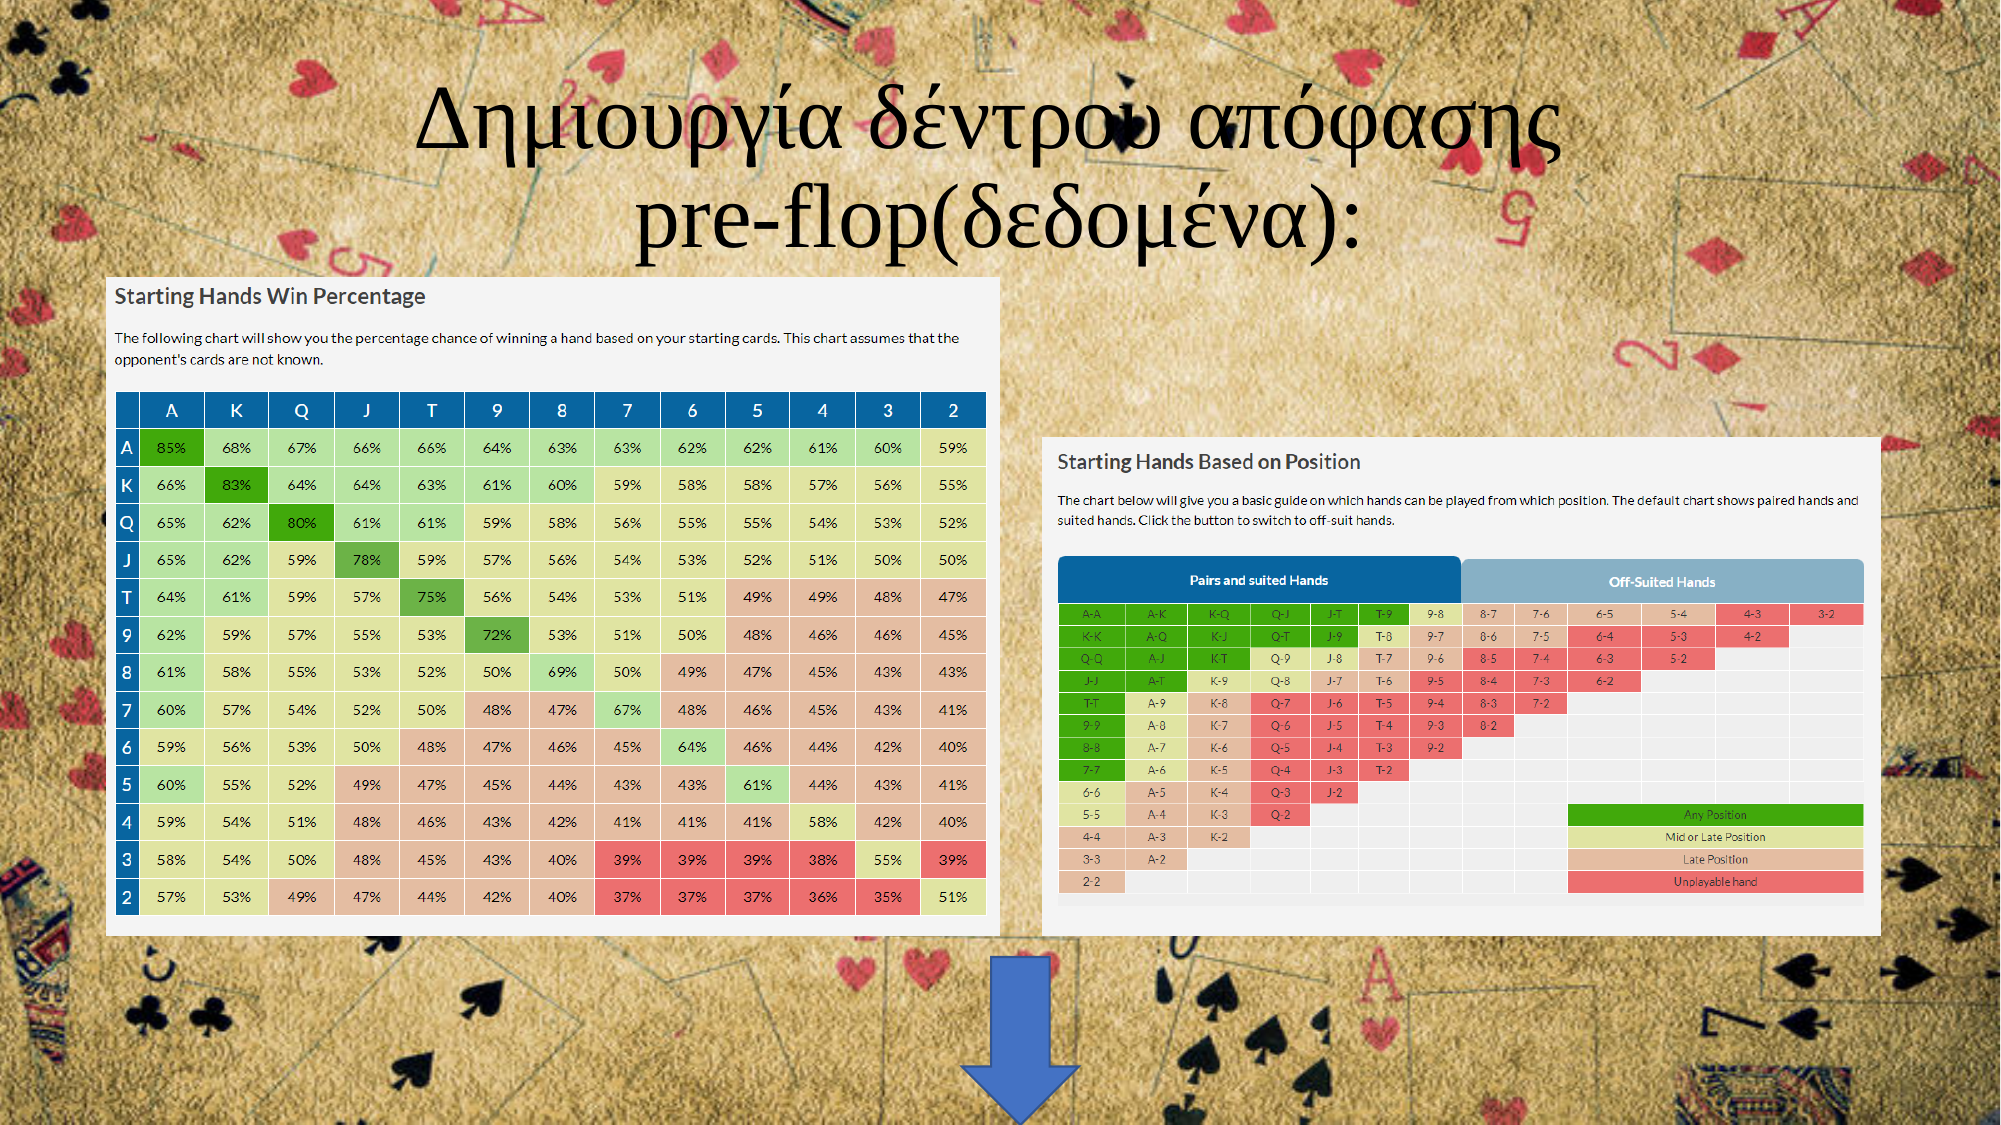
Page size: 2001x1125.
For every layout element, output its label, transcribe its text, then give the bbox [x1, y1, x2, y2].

text_box [959, 955, 1082, 1125]
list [106, 277, 1000, 936]
title Δημιουργία δέντρου απόφασης pre-flop(δεδομένα): [137, 59, 1863, 278]
picture [0, 0, 2001, 1125]
